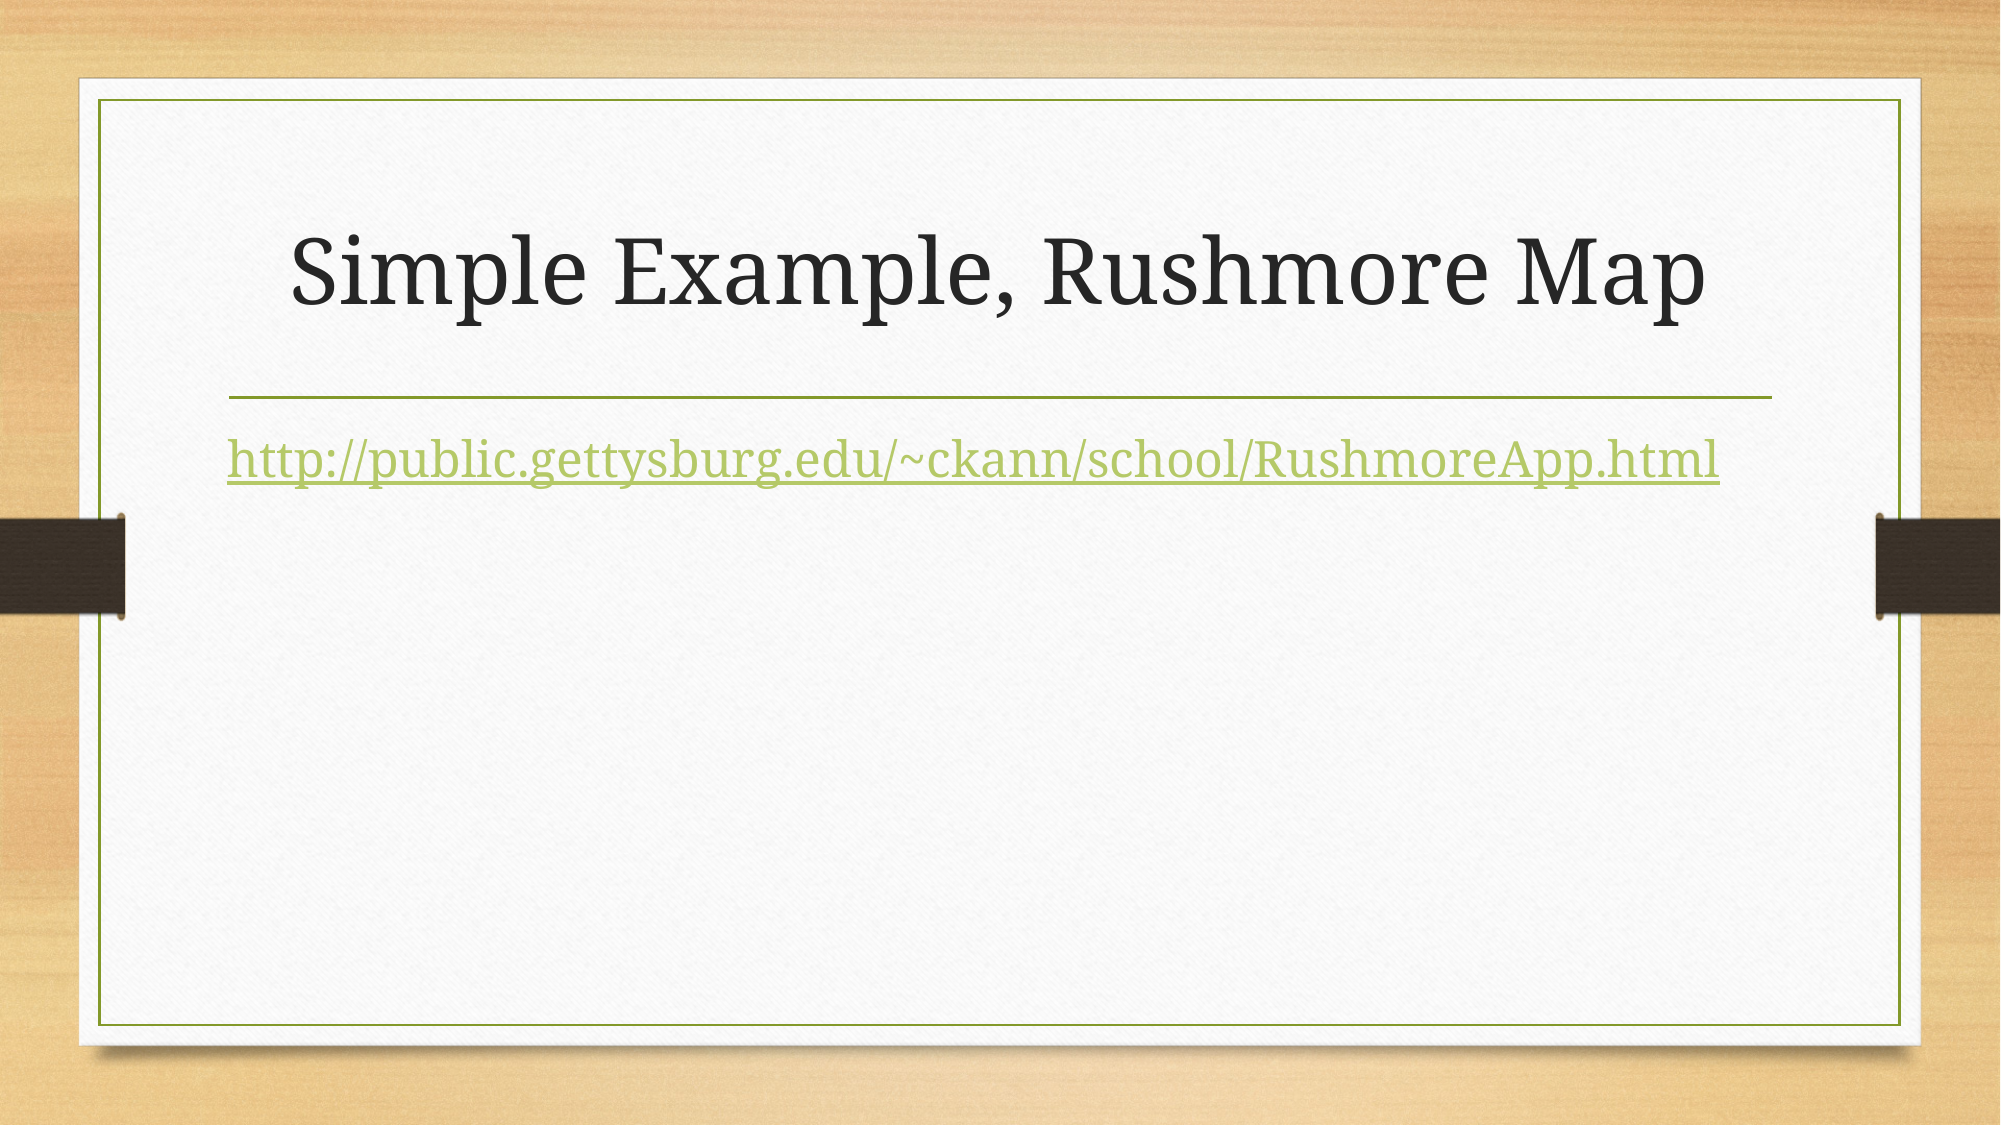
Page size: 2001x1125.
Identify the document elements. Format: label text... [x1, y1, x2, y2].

list http://public.gettysburg.edu/~ckann/school/RushmoreApp.html [212, 419, 1788, 964]
title Simple Example, Rushmore Map [212, 161, 1788, 375]
picture [0, 0, 2001, 1125]
